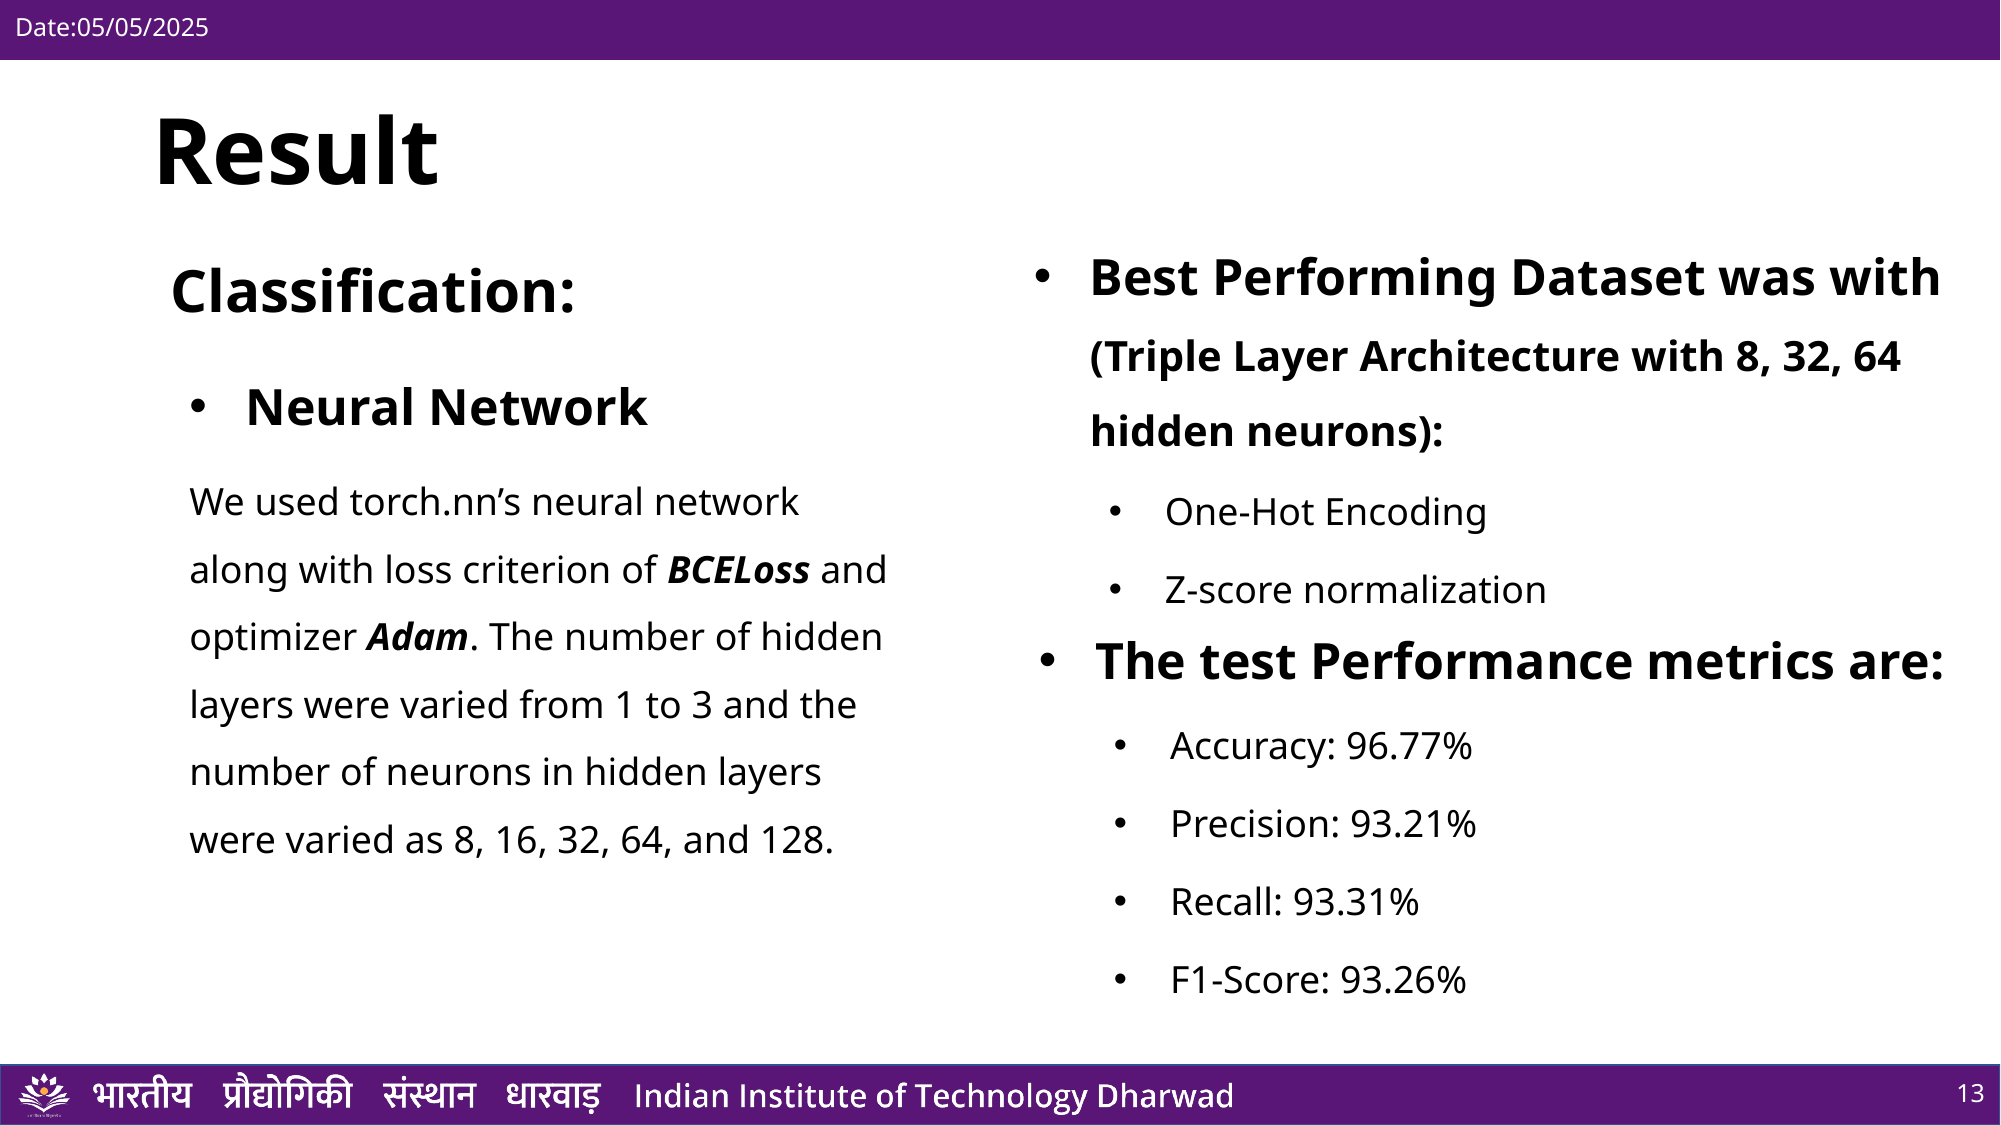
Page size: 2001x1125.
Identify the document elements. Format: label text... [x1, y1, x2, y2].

title Result [137, 59, 908, 211]
text_box The test Performance metrics are: Accuracy: 96.77% Precision: 93.21% Recall: 93.31% F1-Score: 93.26% [1005, 592, 1978, 1085]
list Date:05/05/2025 [0, 0, 1492, 53]
picture [18, 1072, 1232, 1118]
text_box Best Performing Dataset was with (Triple Layer Architecture with 8, 32, 64 hidden neurons): One-Hot Encoding Z-score normalization [999, 207, 1972, 563]
list Classification: Neural Network We used torch.nn’s neural network along with loss criterion of BCELoss and optimizer Adam. The number of hidden layers were varied from 1 to 3 and the number of neurons in hidden layers were varied as 8, 16, 32, 64, and 128. [80, 211, 908, 1044]
